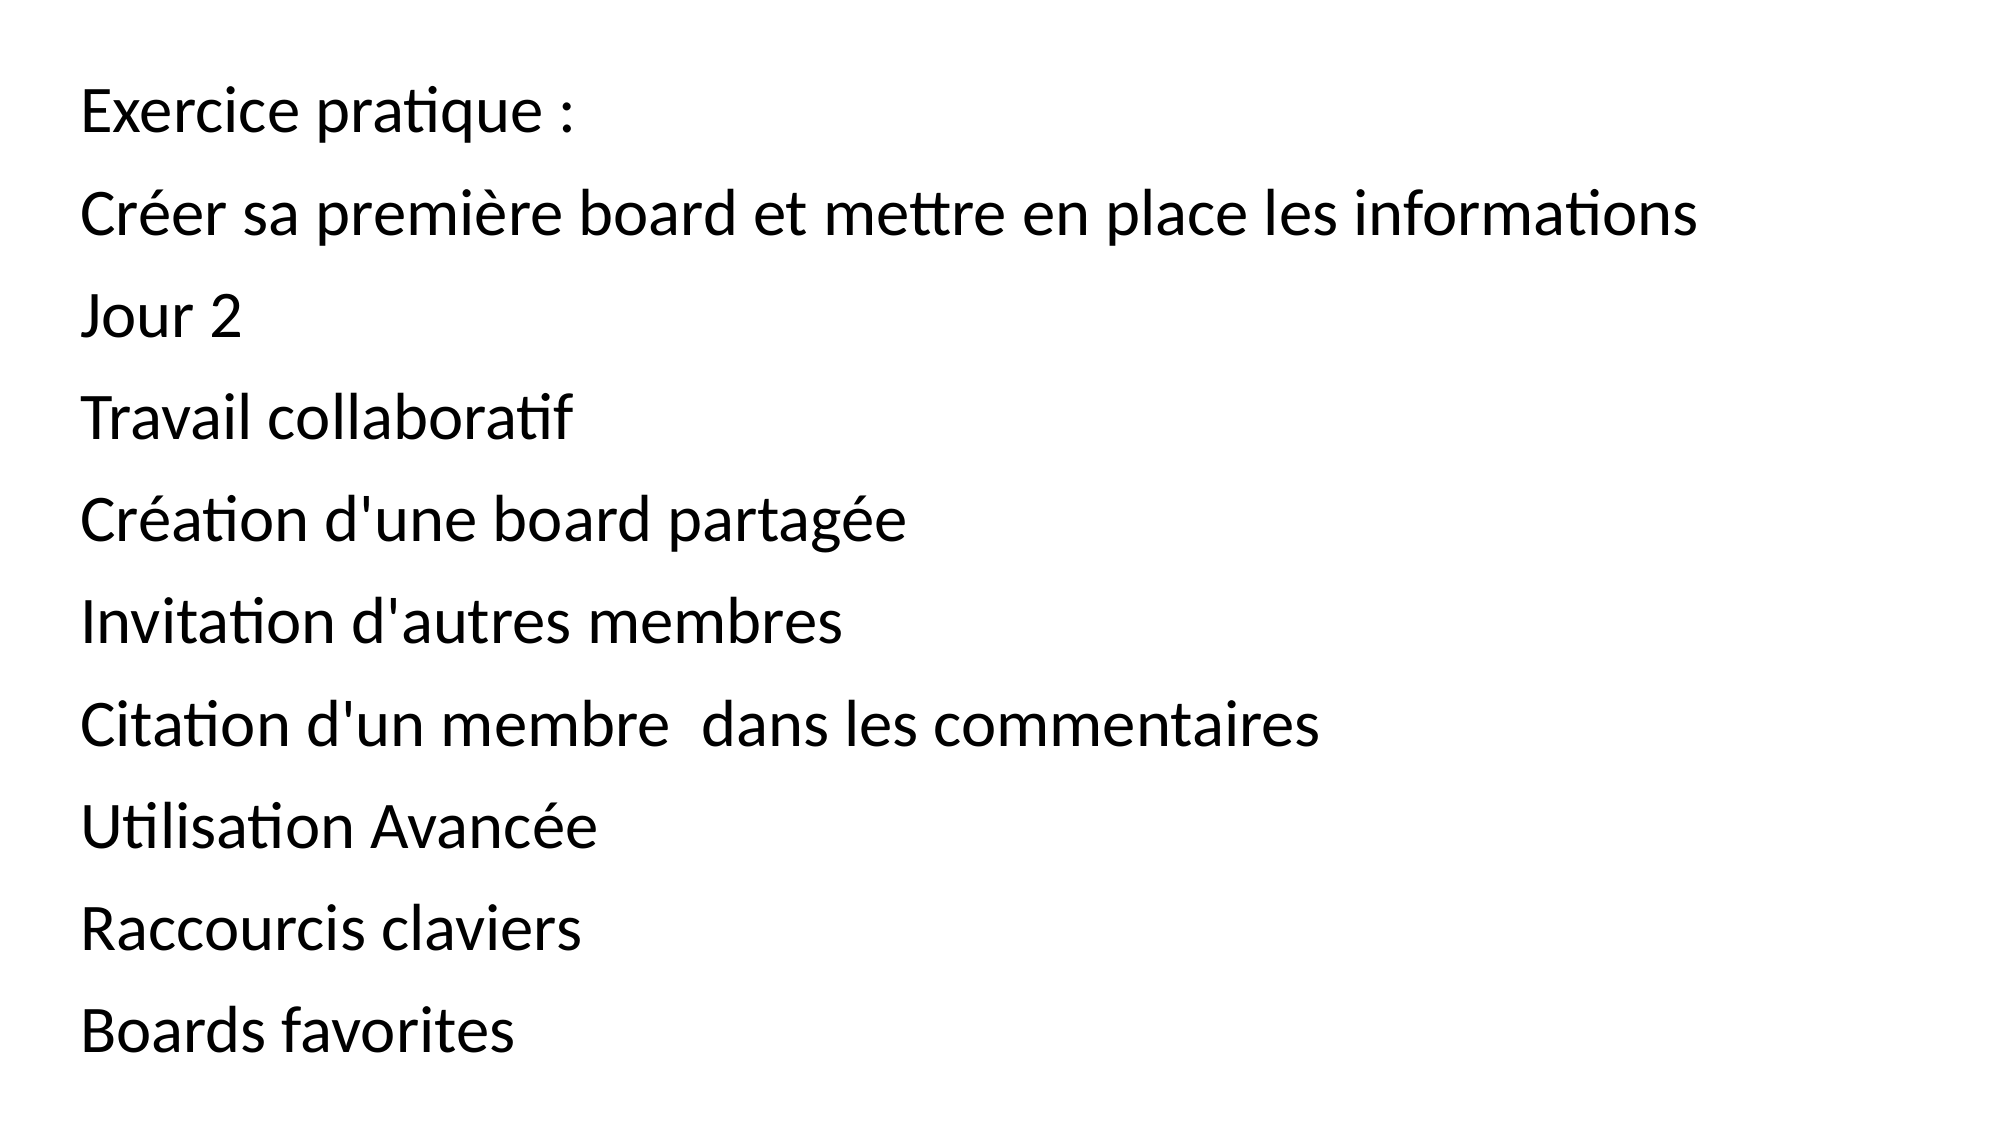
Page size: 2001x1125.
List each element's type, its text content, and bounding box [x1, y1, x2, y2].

text_box Exercice pratique : Créer sa première board et mettre en place les informations Jour 2 Travail collaboratif Création d'une board partagée Invitation d'autres membres Citation d'un membre dans les commentaires Utilisation Avancée Raccourcis claviers Boards favorites [65, 53, 1909, 1074]
